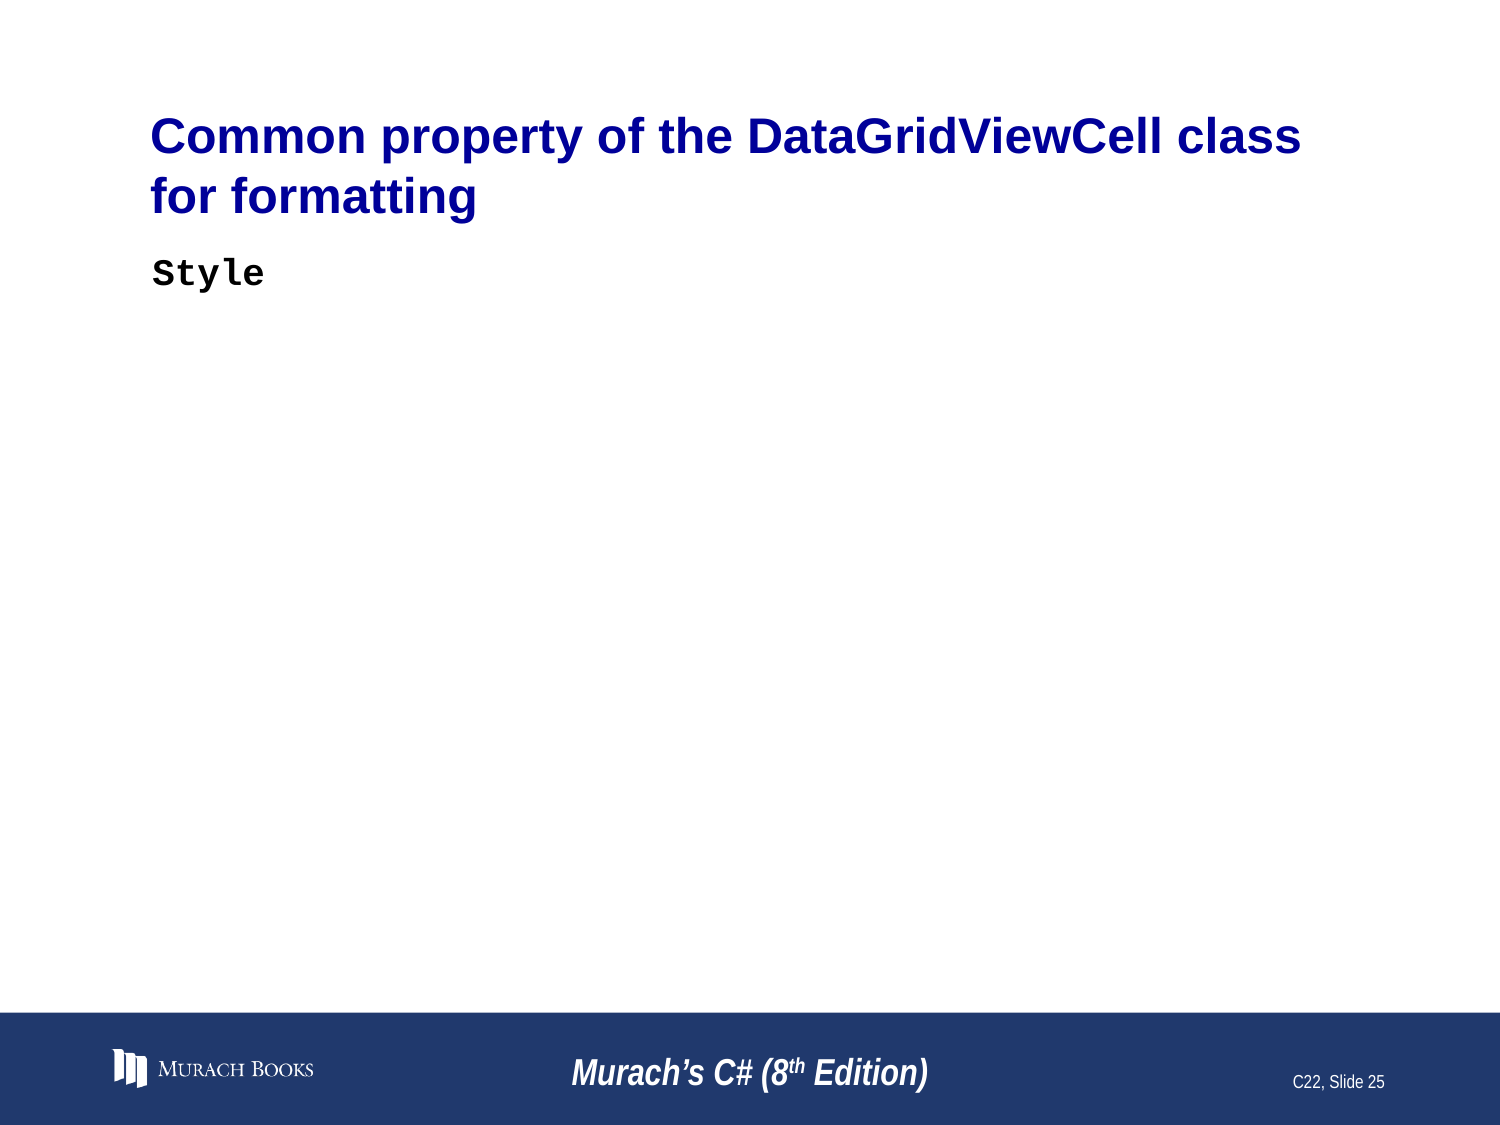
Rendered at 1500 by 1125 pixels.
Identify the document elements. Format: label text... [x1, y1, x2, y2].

title Common property of the DataGridViewCell class for formatting [150, 102, 1350, 224]
footer [12, 1025, 450, 1100]
list Style [137, 239, 1350, 978]
slide_number C22, Slide 25 [1087, 1025, 1400, 1100]
slide_number Murach’s C# (8th Edition) [450, 1025, 1050, 1100]
